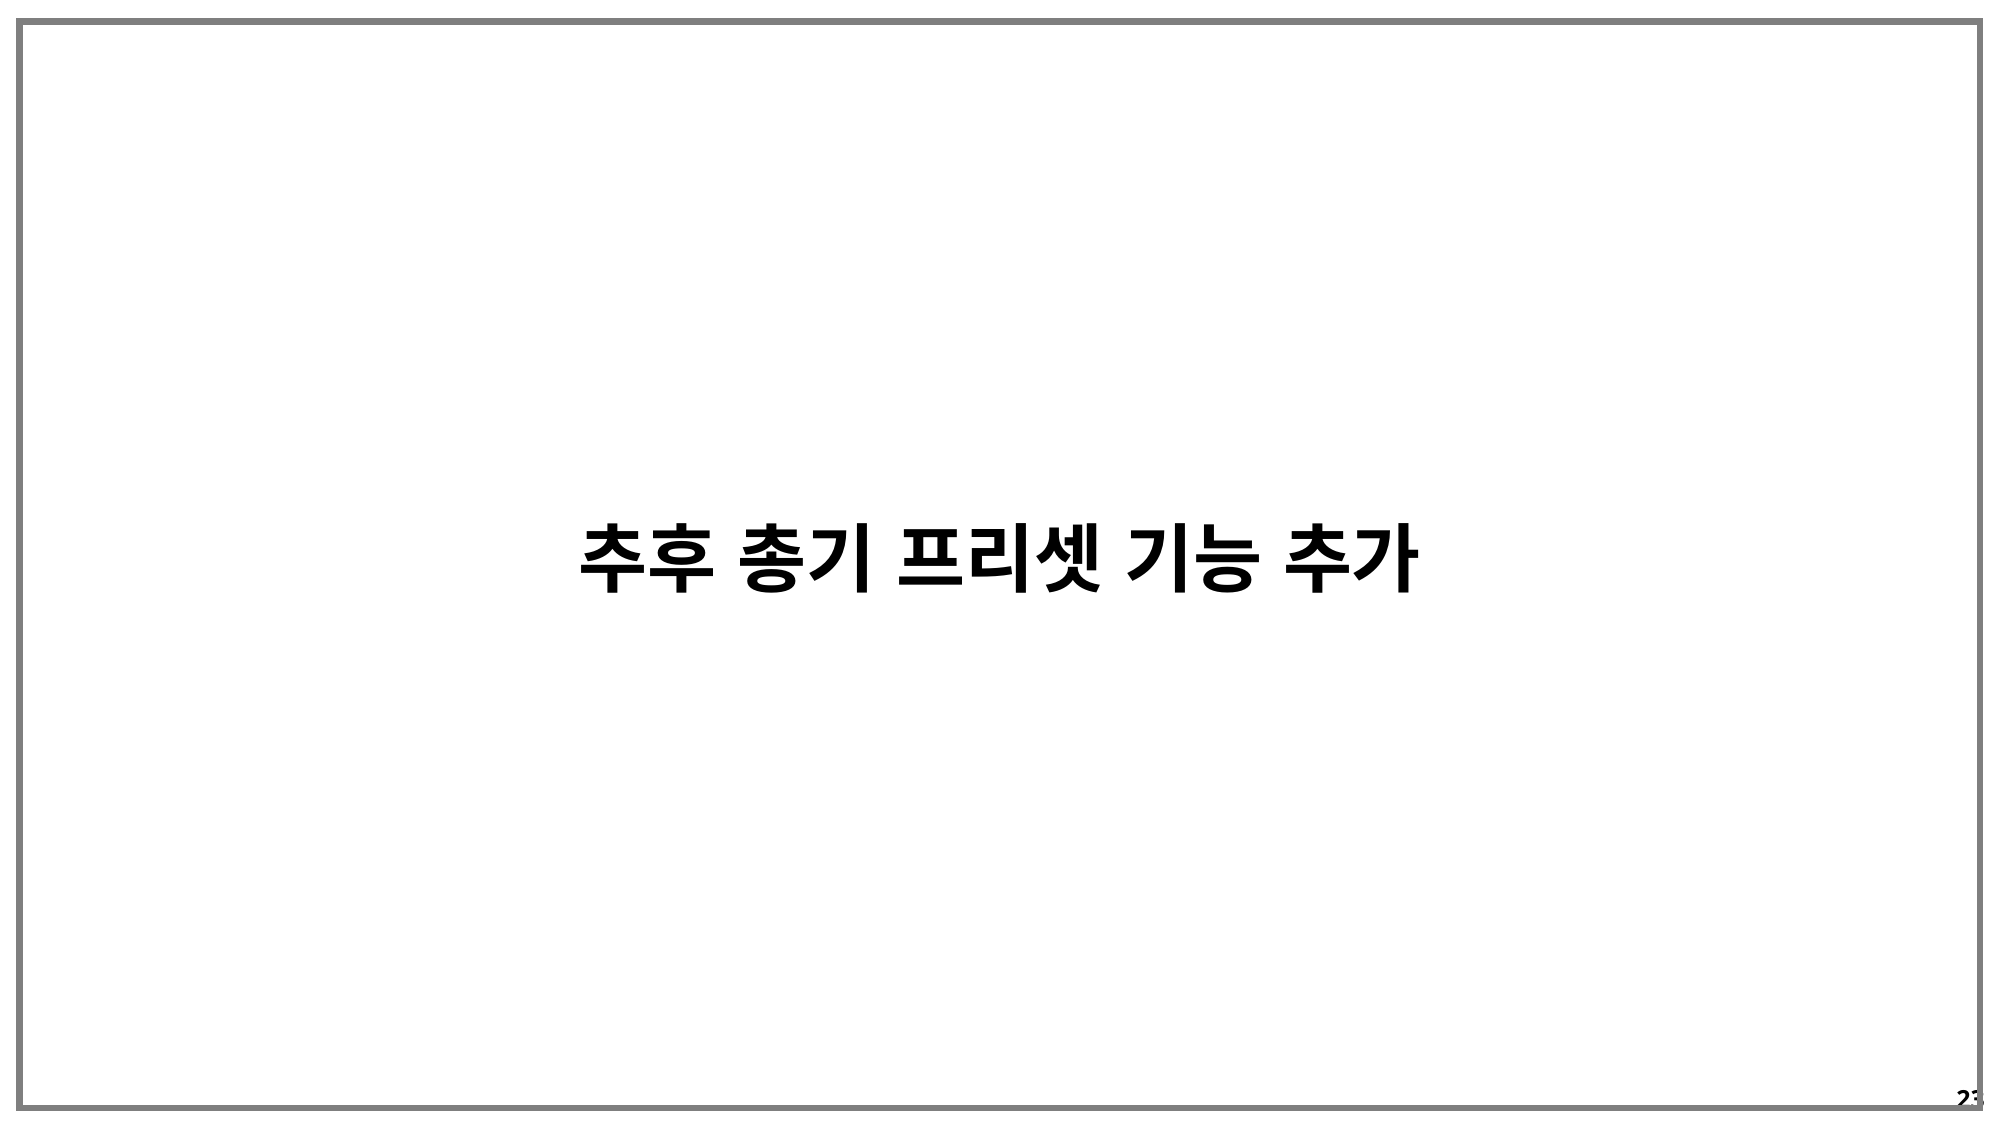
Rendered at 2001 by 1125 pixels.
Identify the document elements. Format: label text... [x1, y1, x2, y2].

title 추후 총기 프리셋 기능 추가 [249, 498, 1750, 627]
